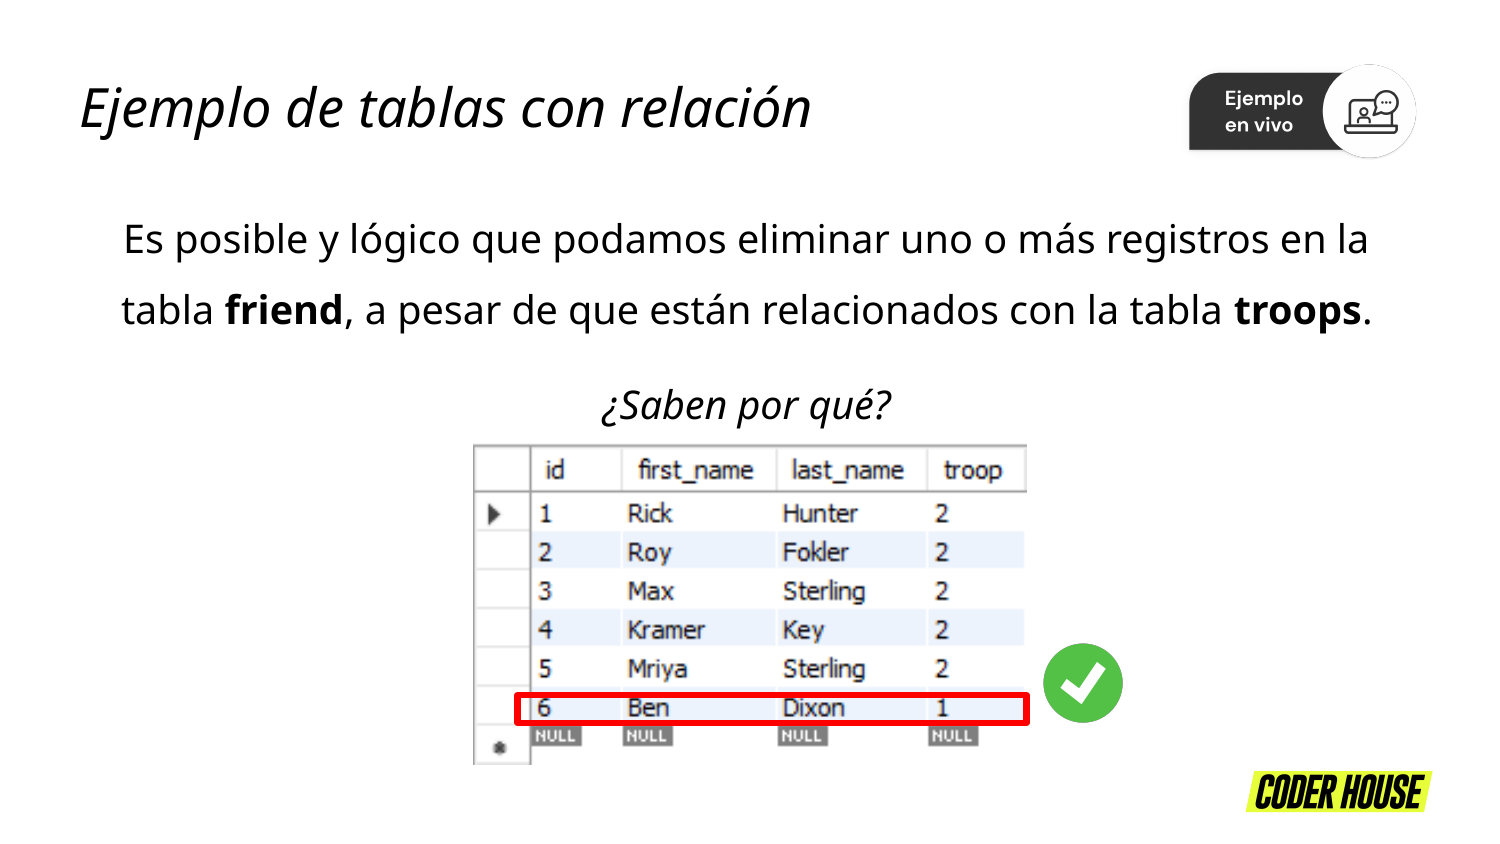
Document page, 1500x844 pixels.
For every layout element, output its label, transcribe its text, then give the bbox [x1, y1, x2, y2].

text_box Es posible y lógico que podamos eliminar uno o más registros en la tabla friend, a pesar de que están relacionados con la tabla troops. ¿Saben por qué? [82, 175, 1418, 458]
picture [1241, 764, 1437, 819]
picture [473, 443, 1027, 765]
picture [1043, 643, 1123, 724]
picture [1167, 58, 1437, 164]
text_box Ejemplo de tablas con relación [64, 58, 885, 175]
